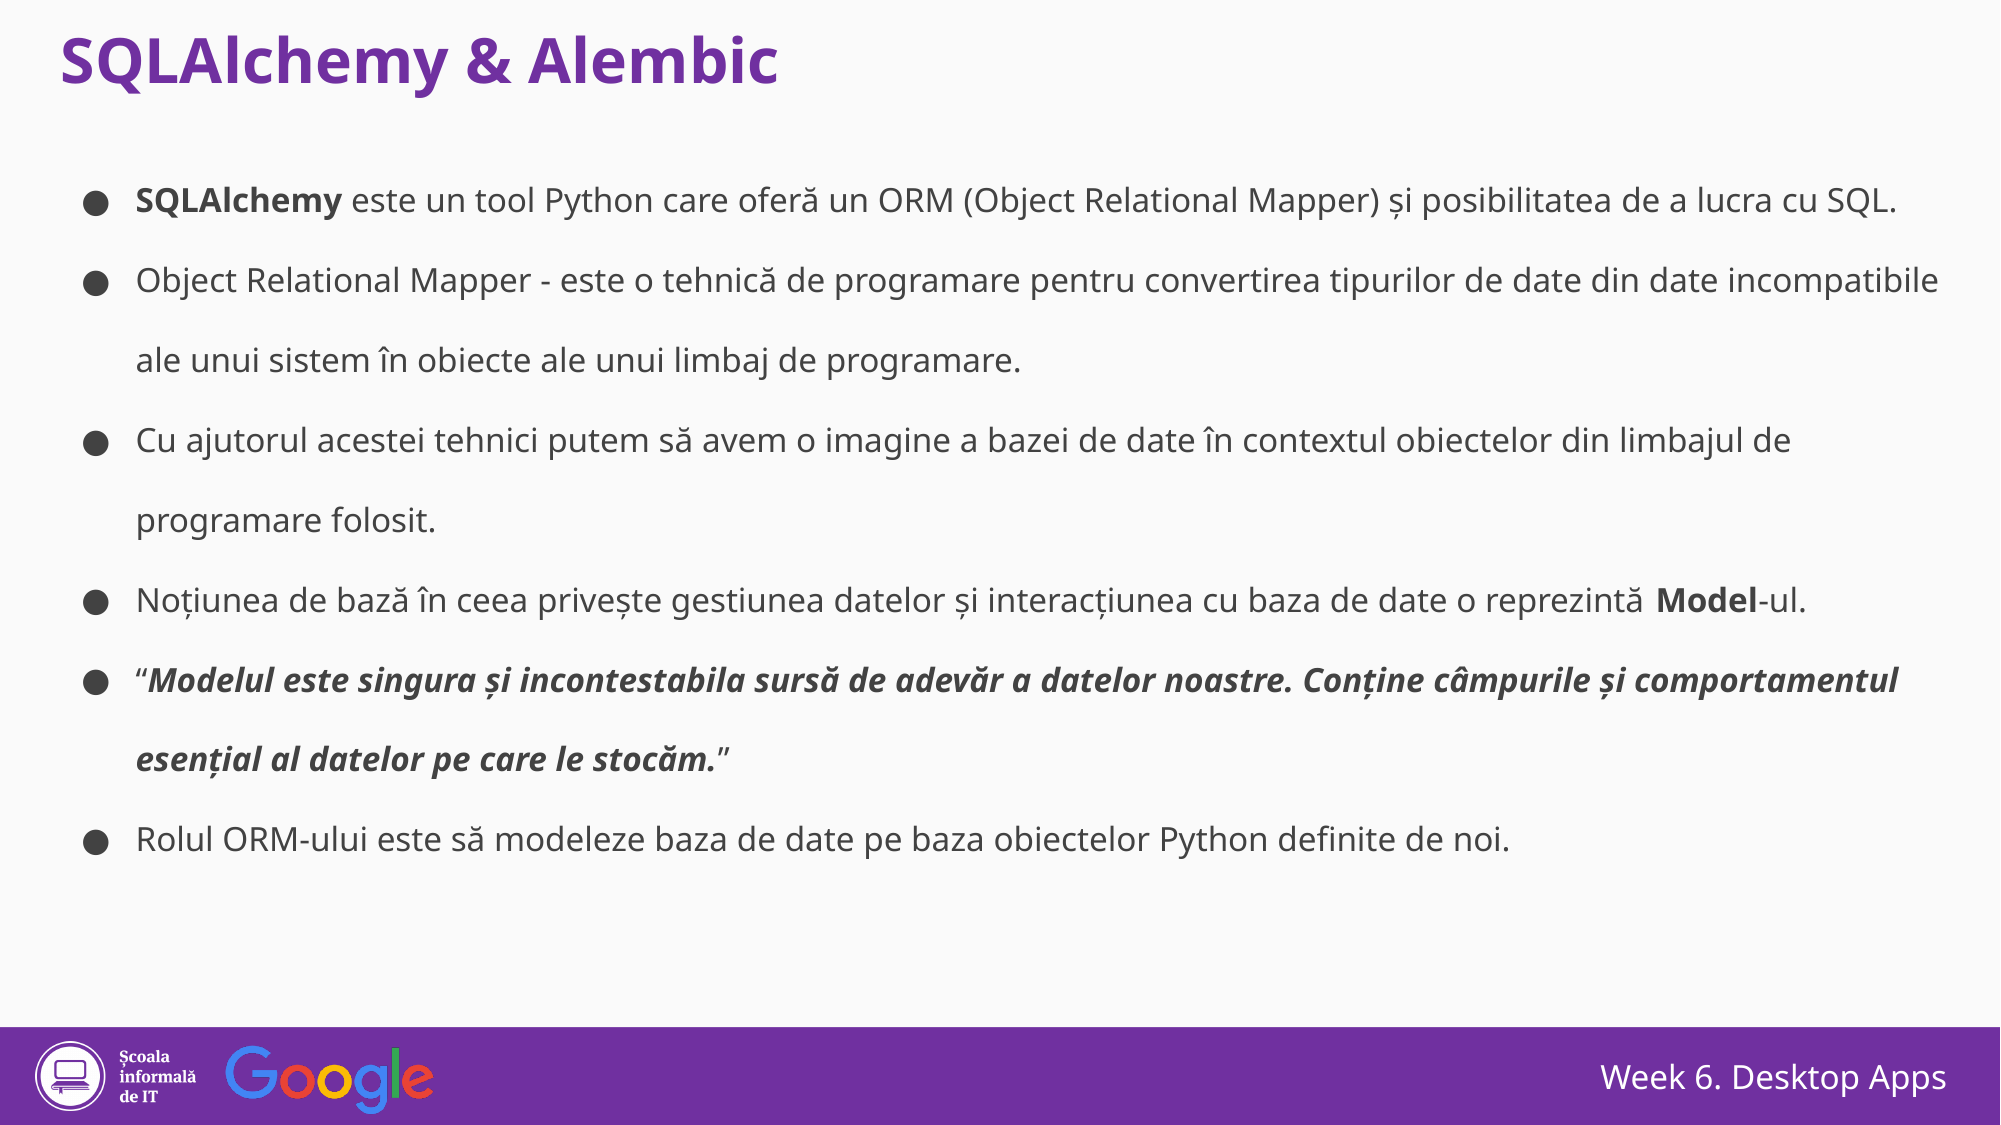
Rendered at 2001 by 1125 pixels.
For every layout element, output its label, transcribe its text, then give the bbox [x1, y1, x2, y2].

list SQLAlchemy este un tool Python care oferă un ORM (Object Relational Mapper) și posibilitatea de a lucra cu SQL. Object Relational Mapper - este o tehnică de programare pentru convertirea tipurilor de date din date incompatibile ale unui sistem în obiecte ale unui limbaj de programare. Cu ajutorul acestei tehnici putem să avem o imagine a bazei de date în contextul obiectelor din limbajul de programare folosit. Noțiunea de bază în ceea privește gestiunea datelor și interacțiunea cu baza de date o reprezintă Model-ul. “Modelul este singura și incontestabila sursă de adevăr a datelor noastre. Conține câmpurile și comportamentul esențial al datelor pe care le stocăm.” Rolul ORM-ului este să modeleze baza de date pe baza obiectelor Python definite de noi. [45, 132, 1963, 1029]
title SQLAlchemy & Alembic [45, 0, 1963, 118]
picture [224, 1045, 435, 1117]
text_box Week 6. Desktop Apps [261, 1026, 1963, 1125]
picture [35, 1041, 196, 1111]
